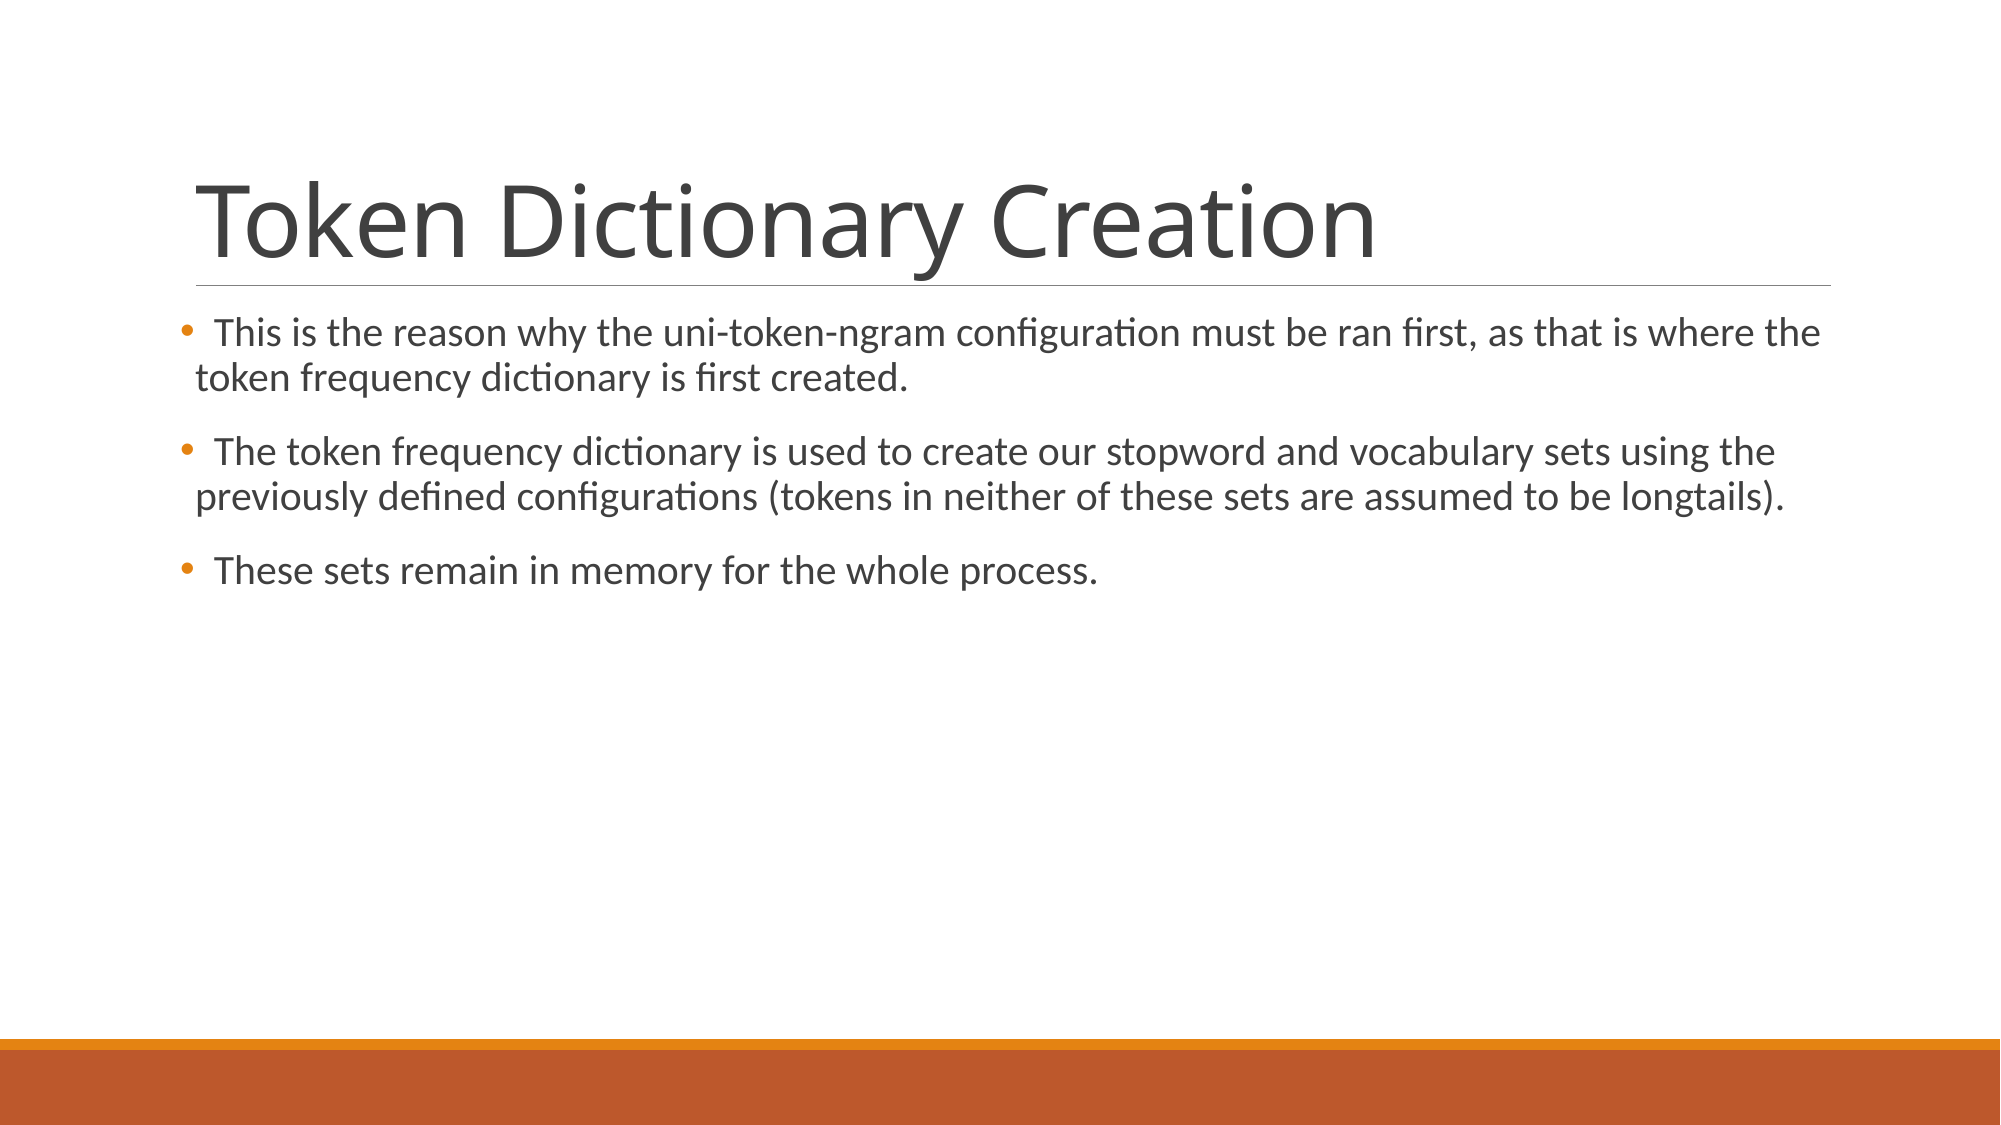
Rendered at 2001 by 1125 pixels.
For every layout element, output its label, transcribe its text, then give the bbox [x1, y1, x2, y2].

list This is the reason why the uni-token-ngram configuration must be ran first, as that is where the token frequency dictionary is first created. The token frequency dictionary is used to create our stopword and vocabulary sets using the previously defined configurations (tokens in neither of these sets are assumed to be longtails). These sets remain in memory for the whole process. [180, 302, 1830, 963]
title Token Dictionary Creation [180, 47, 1830, 285]
